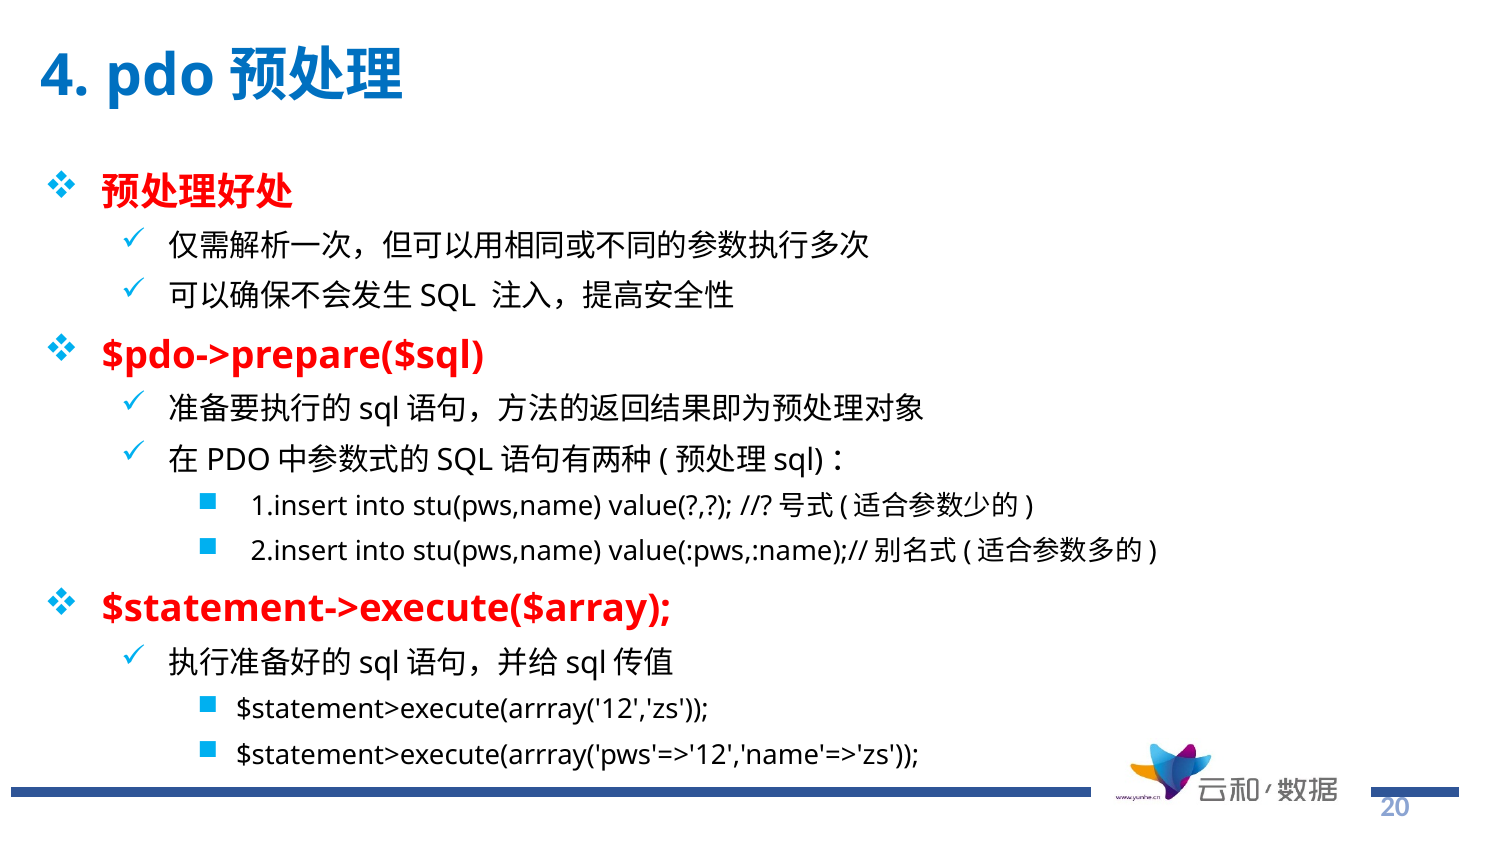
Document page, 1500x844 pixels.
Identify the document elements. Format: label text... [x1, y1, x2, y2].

slide_number 20 [1074, 782, 1425, 827]
title 4. pdo预处理 [25, 1, 1376, 143]
list 预处理好处 仅需解析一次，但可以用相同或不同的参数执行多次 可以确保不会发生SQL 注入，提高安全性 $pdo->prepare($sql) 准备要执行的sql语句，方法的返回结果即为预处理对象 在PDO中参数式的SQL语句有两种(预处理sql)： 1.insert into stu(pws,name) value(?,?); //?号式(适合参数少的) 2.insert into stu(pws,name) value(:pws,:name);//别名式(适合参数多的) $statement->execute($array); 执行准备好的sql语句，并给sql传值 $statement>execute(arrray('12','zs')); $statement>execute(arrray('pws'=>'12','name'=>'zs')); [29, 150, 1226, 782]
picture [1226, 738, 1352, 782]
